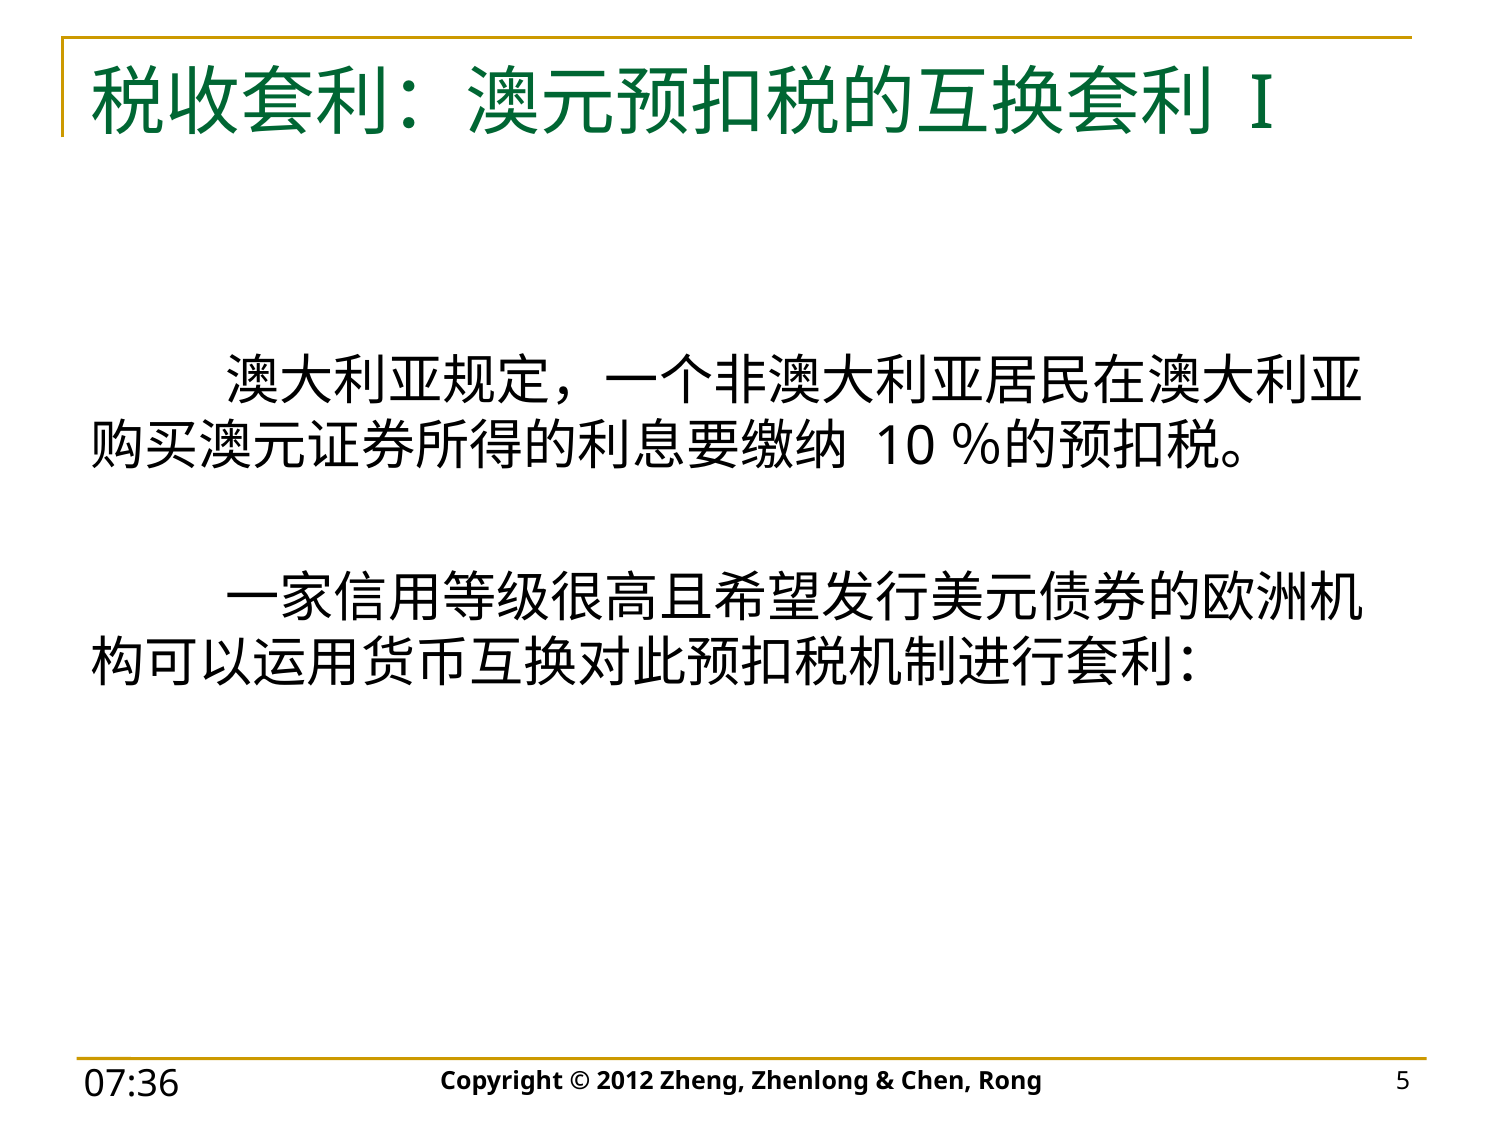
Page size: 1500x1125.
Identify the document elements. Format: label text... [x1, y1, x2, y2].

title 税收套利：澳元预扣税的互换套利 I [74, 45, 1426, 233]
footer Copyright © 2012 Zheng, Zhenlong & Chen, Rong [296, 1030, 1074, 1107]
list 澳大利亚规定，一个非澳大利亚居民在澳大利亚购买澳元证券所得的利息要缴纳 10％的预扣税。 一家信用等级很高且希望发行美元债券的欧洲机构可以运用货币互换对此预扣税机制进行套利： [74, 262, 1426, 1006]
slide_number 5 [1074, 1030, 1426, 1107]
